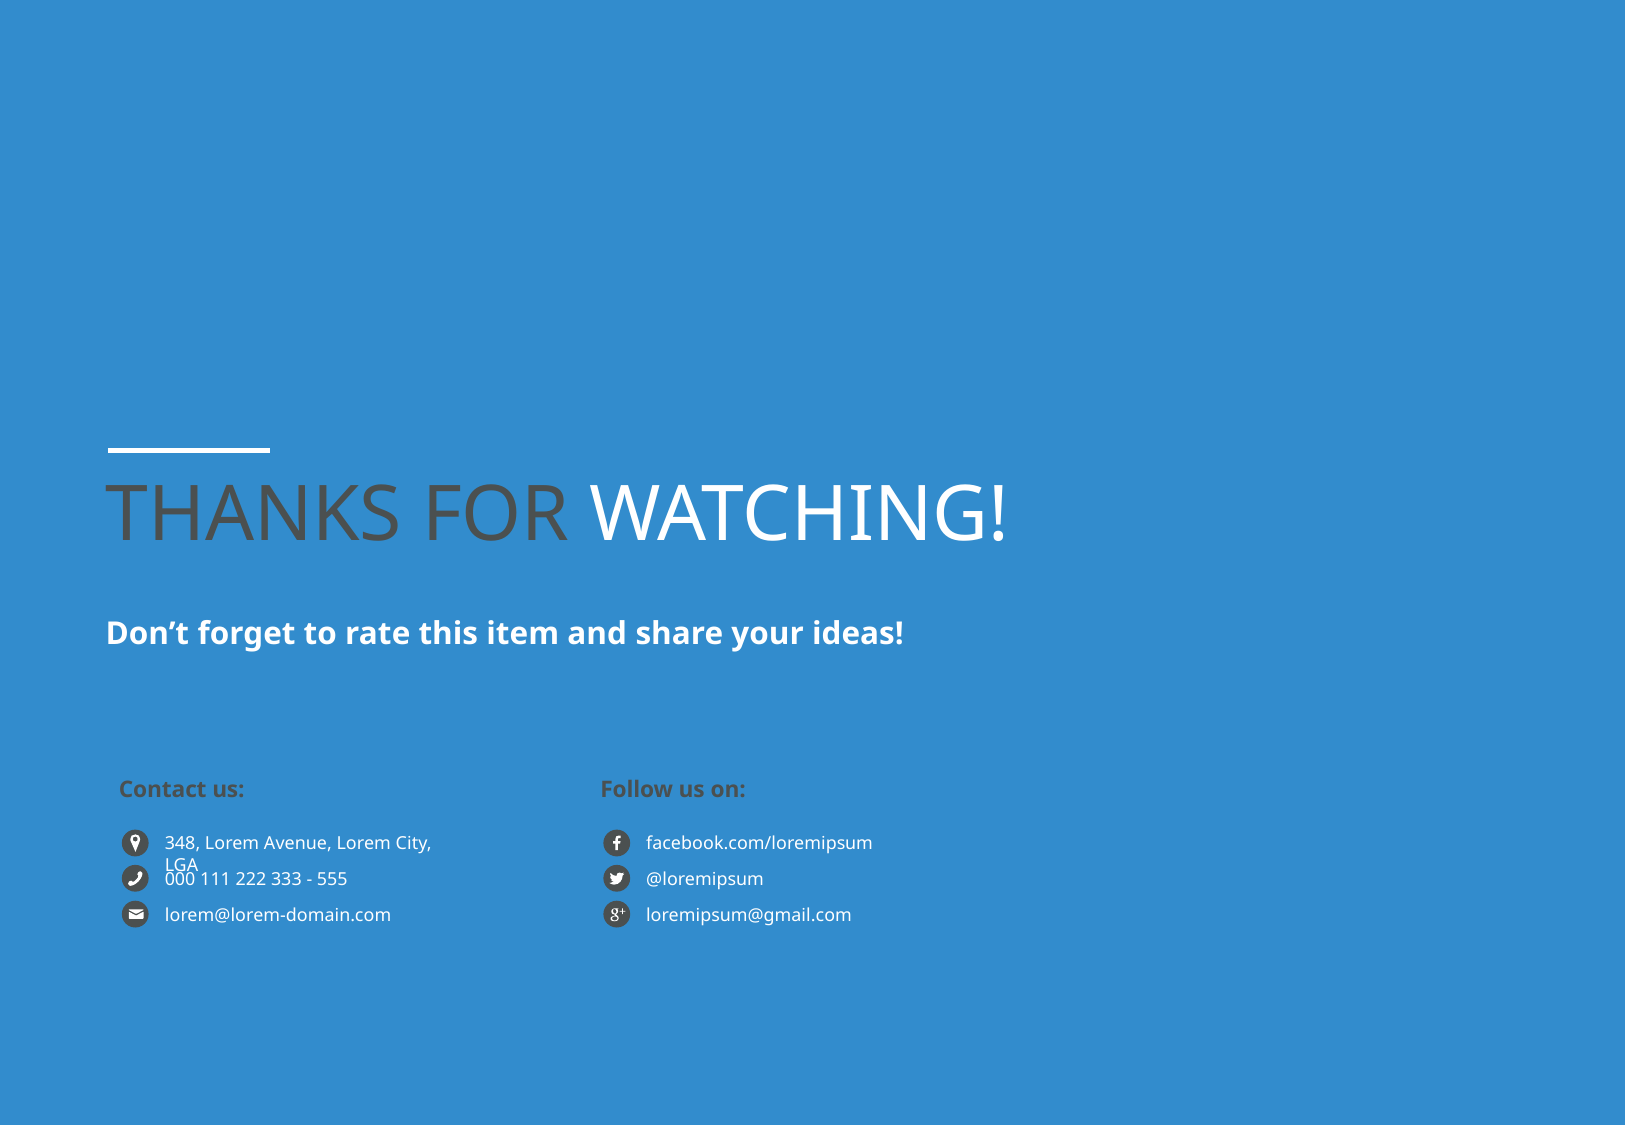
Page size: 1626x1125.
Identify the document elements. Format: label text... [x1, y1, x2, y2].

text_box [603, 864, 631, 892]
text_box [121, 864, 149, 892]
text_box 000 111 222 333 - 555 [164, 867, 458, 889]
text_box lorem@lorem-domain.com [164, 903, 458, 925]
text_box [603, 829, 631, 857]
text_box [121, 829, 149, 857]
text_box facebook.com/loremipsum [646, 832, 939, 854]
text_box Don’t forget to rate this item and share your ideas! [105, 613, 1520, 652]
text_box Contact us: [118, 774, 458, 803]
text_box 348, Lorem Avenue, Lorem City, LGA [164, 832, 458, 867]
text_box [121, 900, 149, 928]
text_box loremipsum@gmail.com [646, 903, 939, 925]
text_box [603, 900, 631, 928]
text_box THANKS FOR WATCHING! [105, 463, 1520, 557]
text_box Follow us on: [600, 774, 939, 803]
text_box @loremipsum [646, 867, 939, 889]
